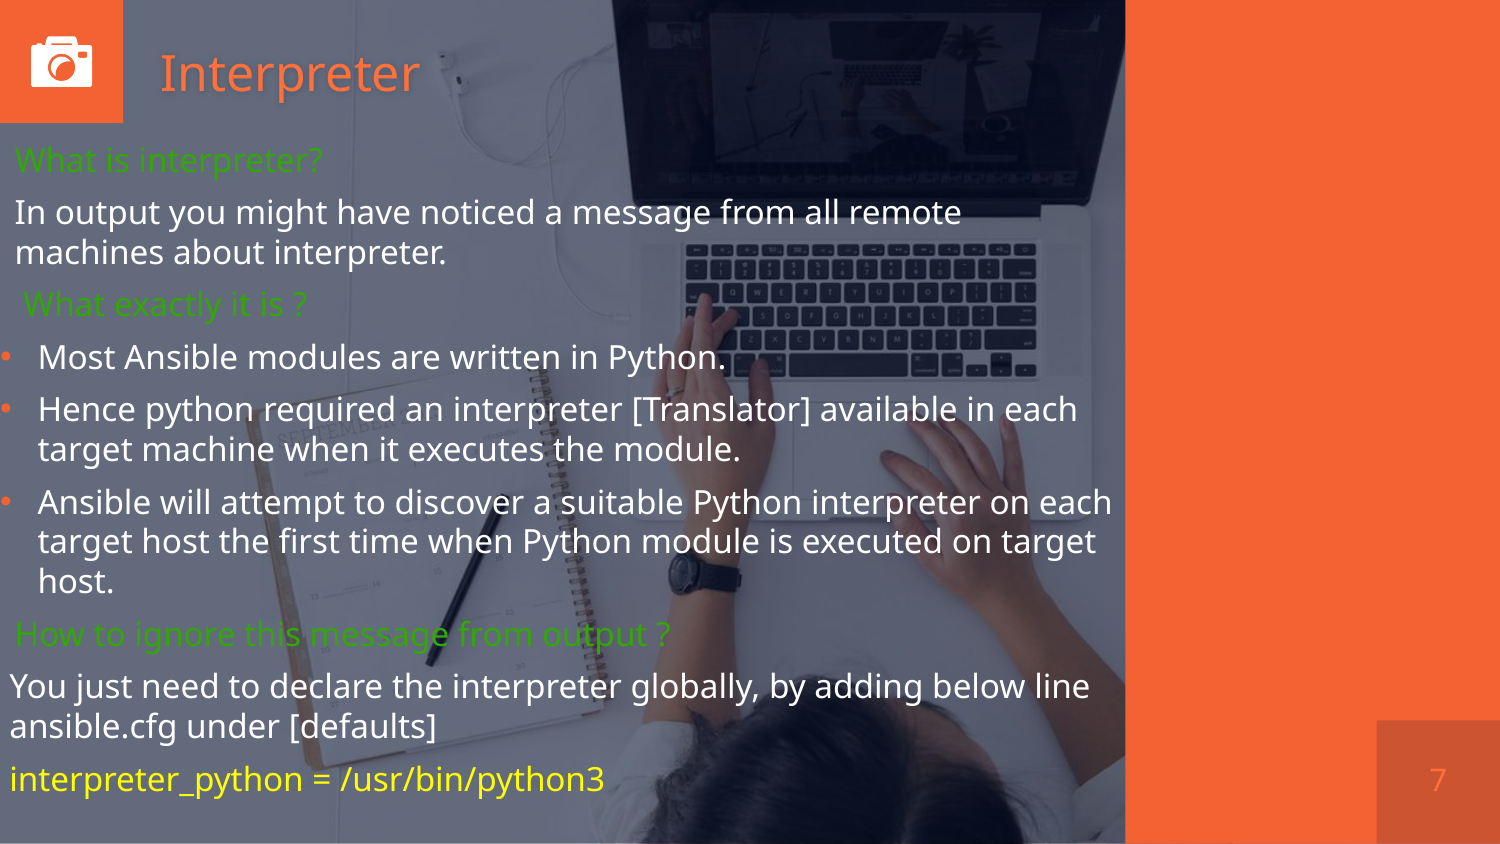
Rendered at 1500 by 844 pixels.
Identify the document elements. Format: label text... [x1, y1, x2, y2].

slide_number 7 [1376, 720, 1500, 844]
title Interpreter [141, 20, 1086, 103]
list What is interpreter? In output you might have noticed a message from all remote machines about interpreter. What exactly it is ? Most Ansible modules are written in Python. Hence python required an interpreter [Translator] available in each target machine when it executes the module. Ansible will attempt to discover a suitable Python interpreter on each target host the first time when Python module is executed on target host. How to ignore this message from output ? You just need to declare the interpreter globally, by adding below line ansible.cfg under [defaults] interpreter_python = /usr/bin/python3 [0, 138, 1117, 829]
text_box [30, 35, 93, 88]
